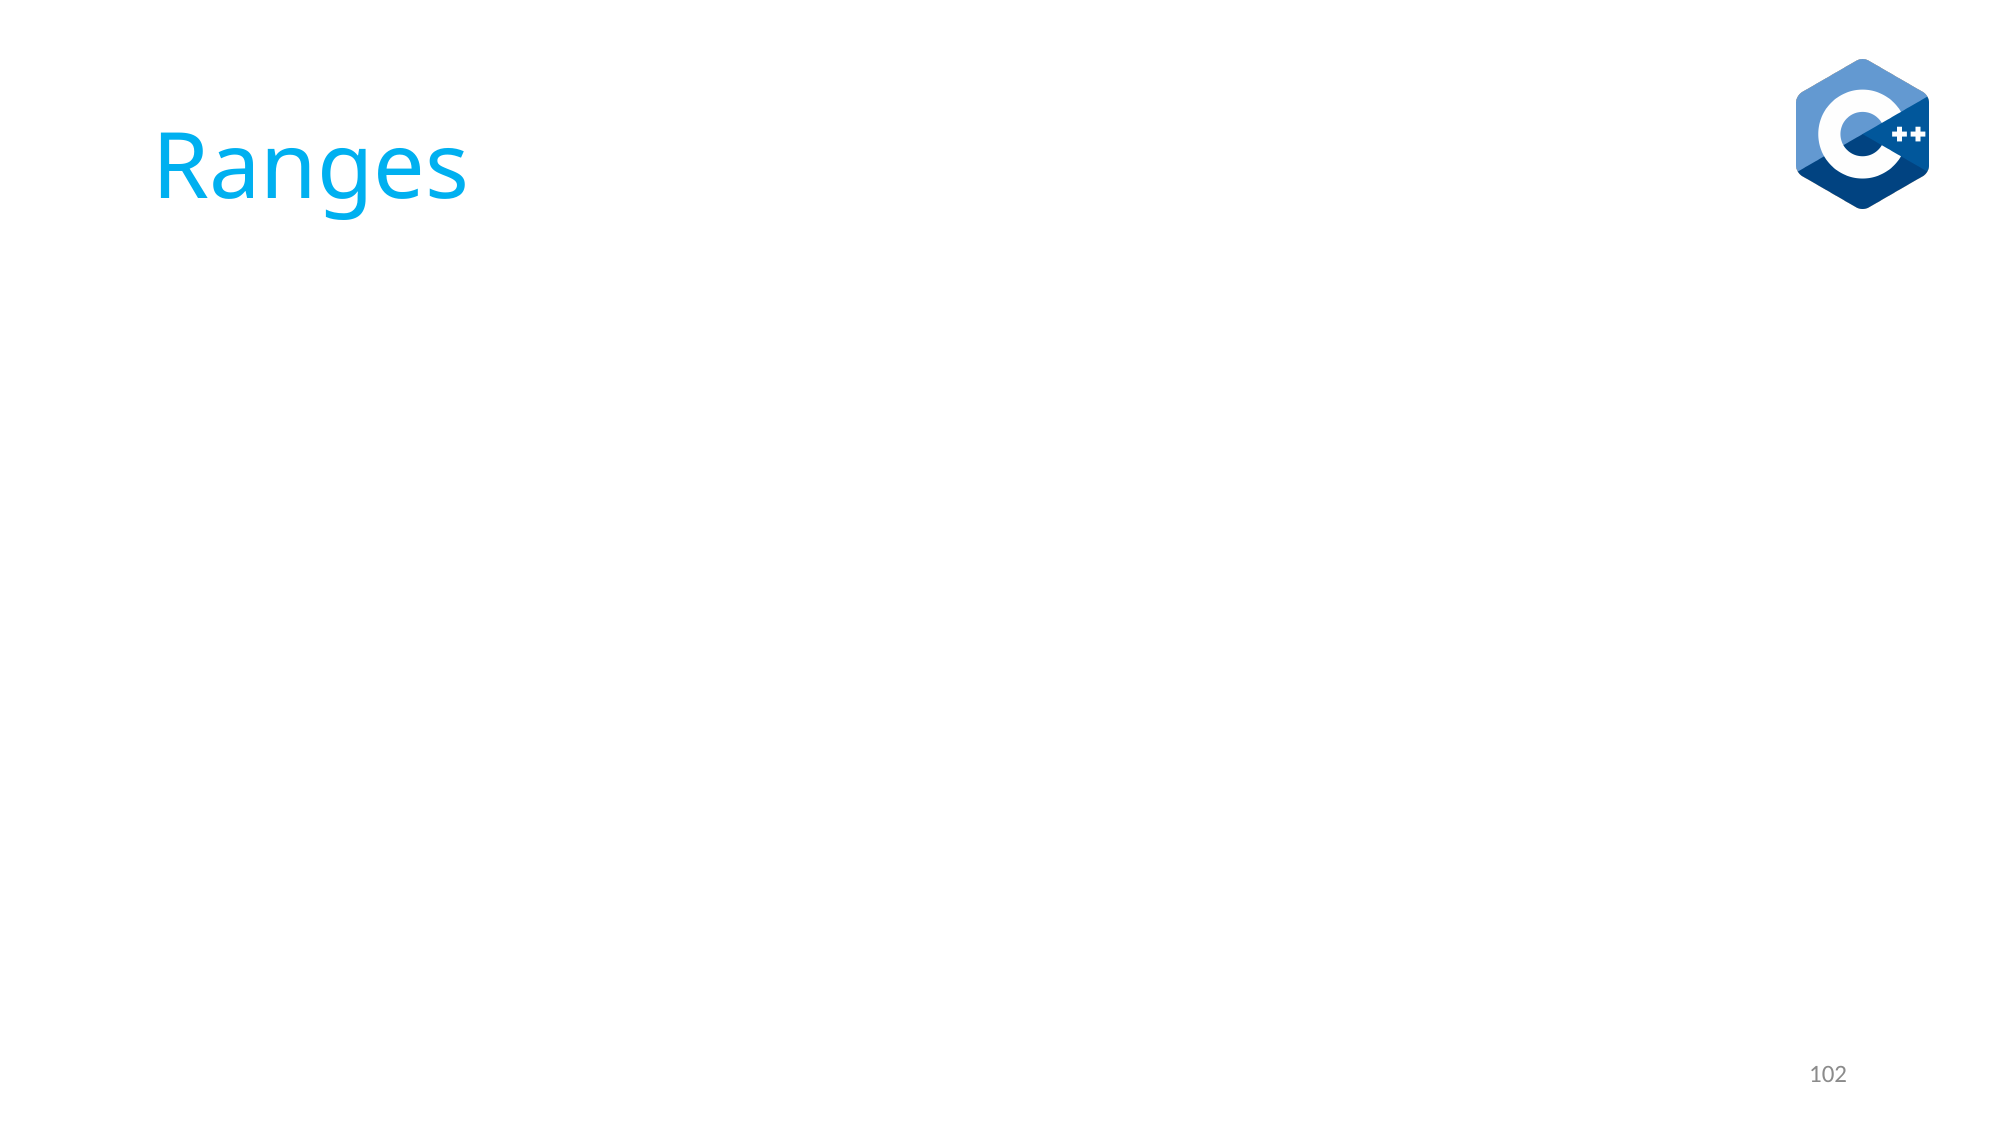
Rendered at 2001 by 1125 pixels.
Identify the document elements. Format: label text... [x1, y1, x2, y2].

title Ranges [137, 59, 1863, 278]
picture [1796, 59, 1929, 209]
slide_number 102 [1412, 1042, 1863, 1103]
